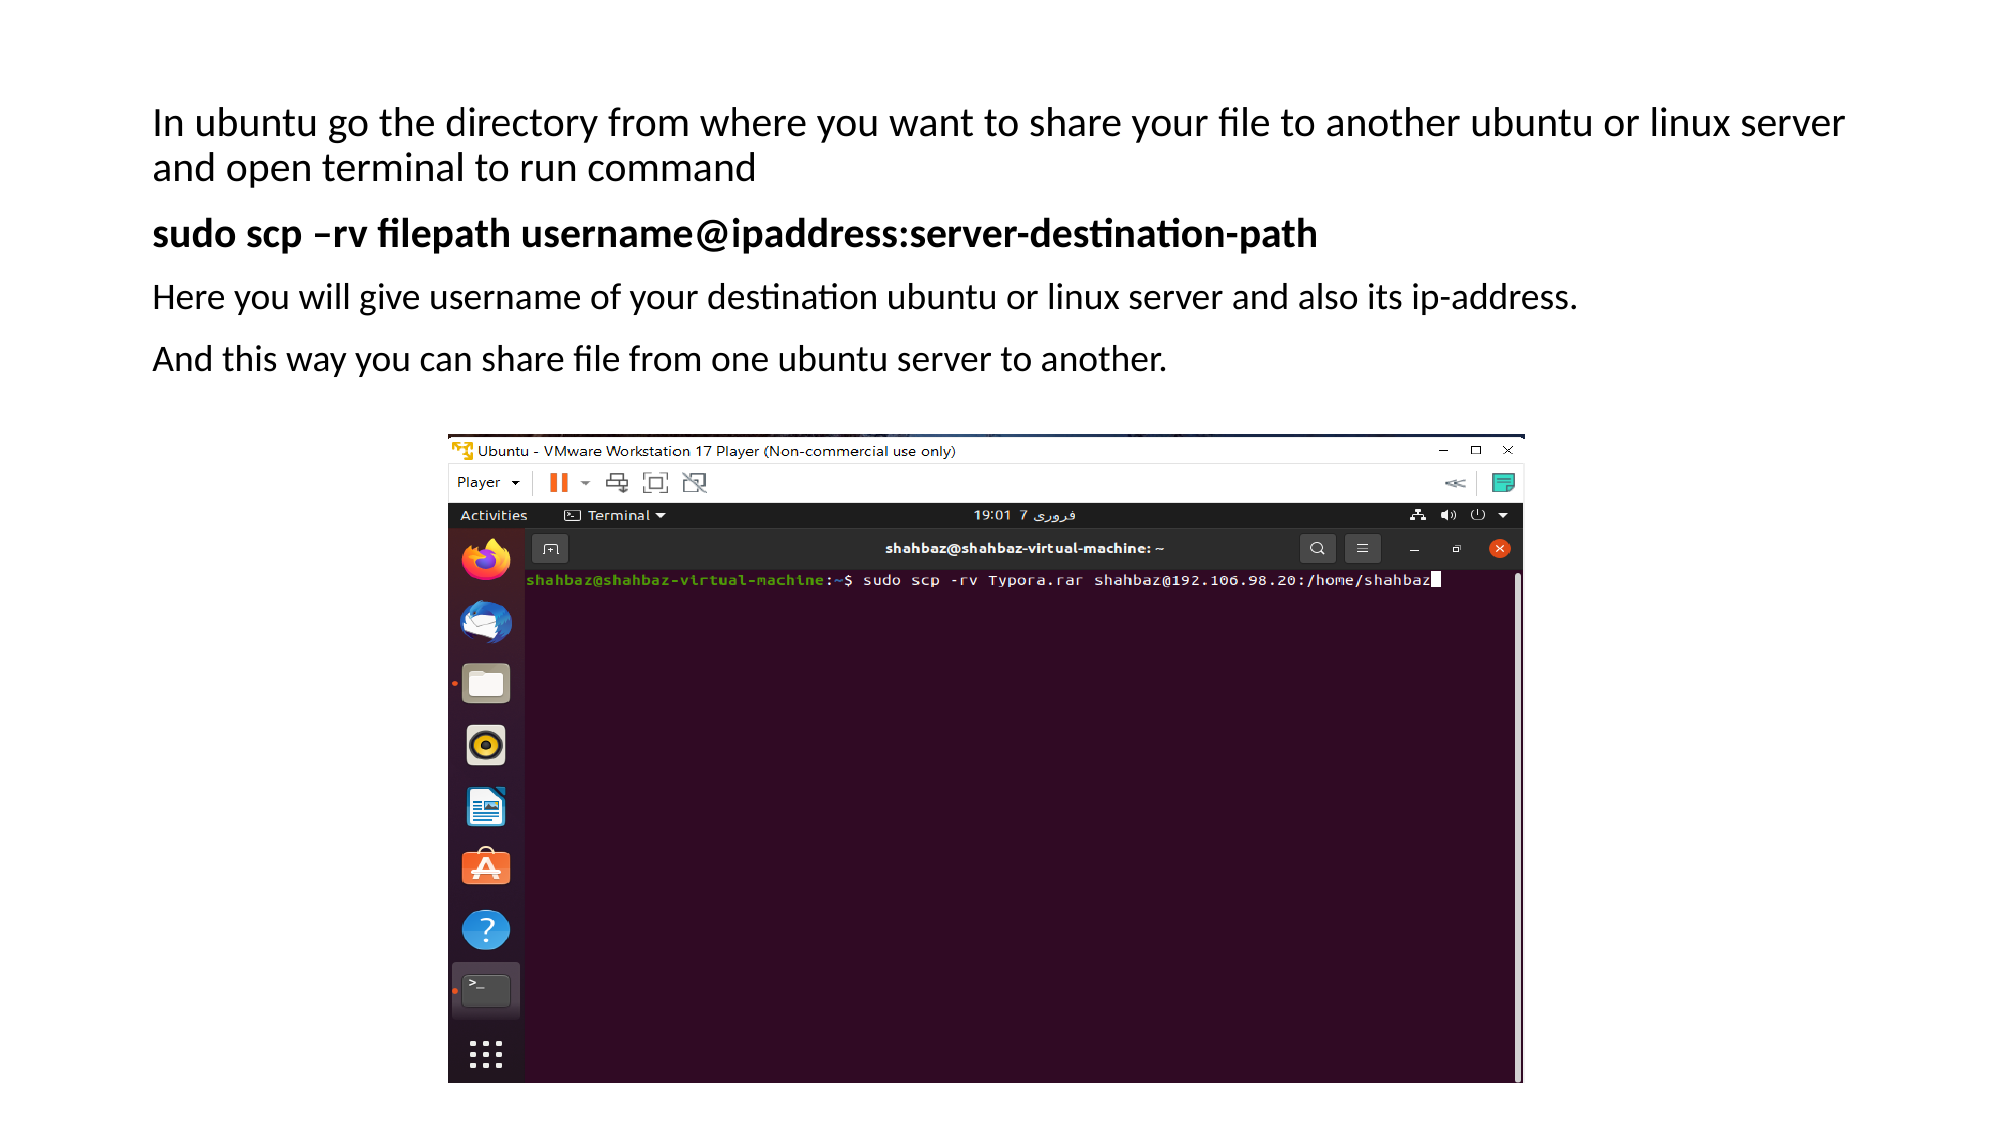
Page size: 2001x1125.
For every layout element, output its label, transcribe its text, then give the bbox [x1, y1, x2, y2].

list In ubuntu go the directory from where you want to share your file to another ubuntu or linux server and open terminal to run command sudo scp –rv filepath username@ipaddress:server-destination-path Here you will give username of your destination ubuntu or linux server and also its ip-address. And this way you can share file from one ubuntu server to another. [137, 93, 1863, 1014]
picture [448, 434, 1525, 1083]
